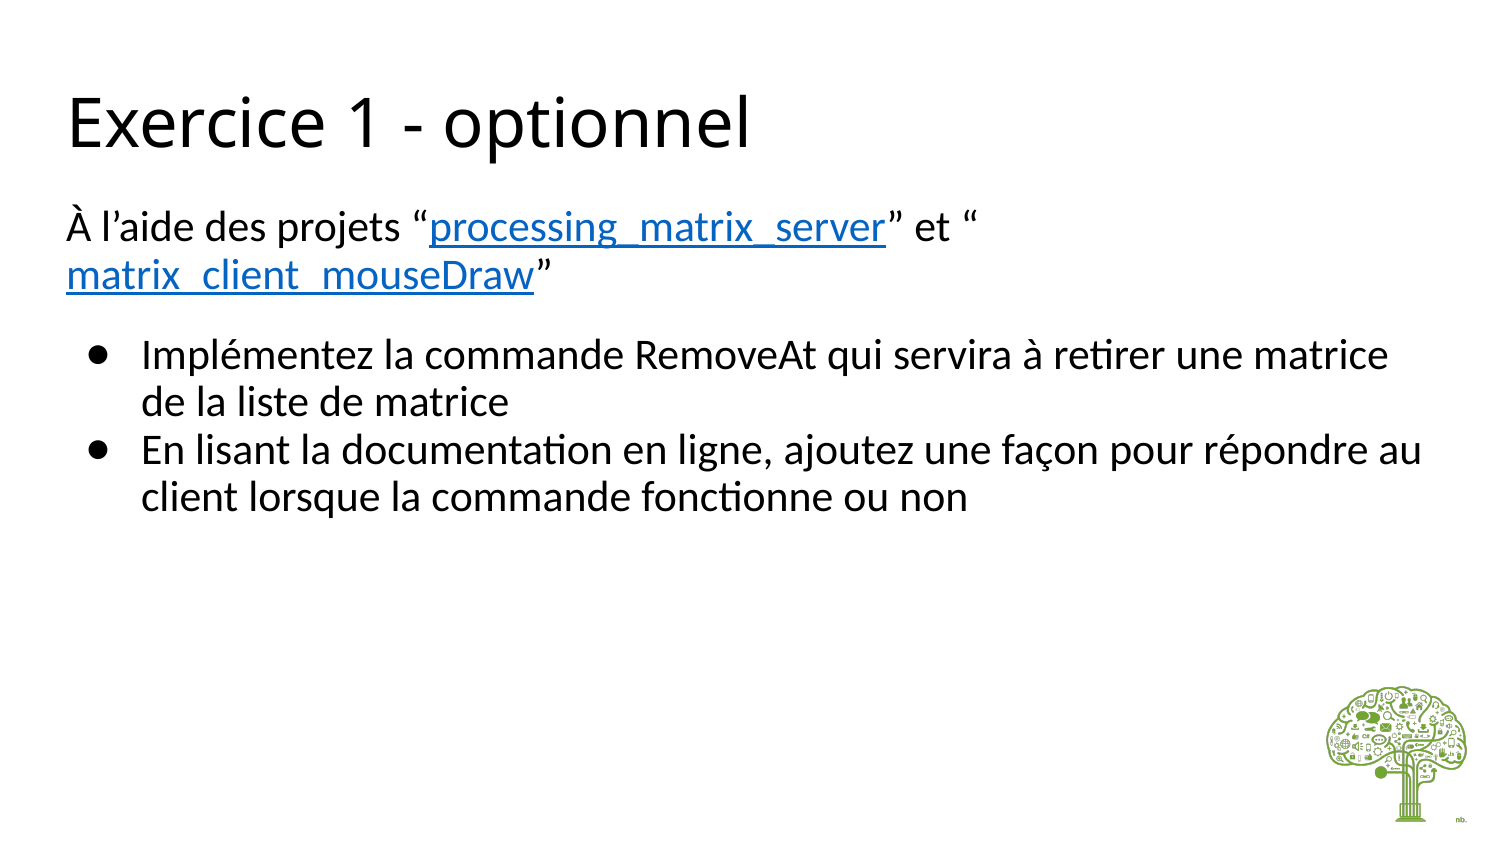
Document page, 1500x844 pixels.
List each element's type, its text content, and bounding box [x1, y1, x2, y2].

list À l’aide des projets “processing_matrix_server” et “matrix_client_mouseDraw” Implémentez la commande RemoveAt qui servira à retirer une matrice de la liste de matrice En lisant la documentation en ligne, ajoutez une façon pour répondre au client lorsque la commande fonctionne ou non [51, 189, 1449, 750]
title Exercice 1 - optionnel [51, 72, 1449, 167]
picture [1315, 679, 1479, 827]
